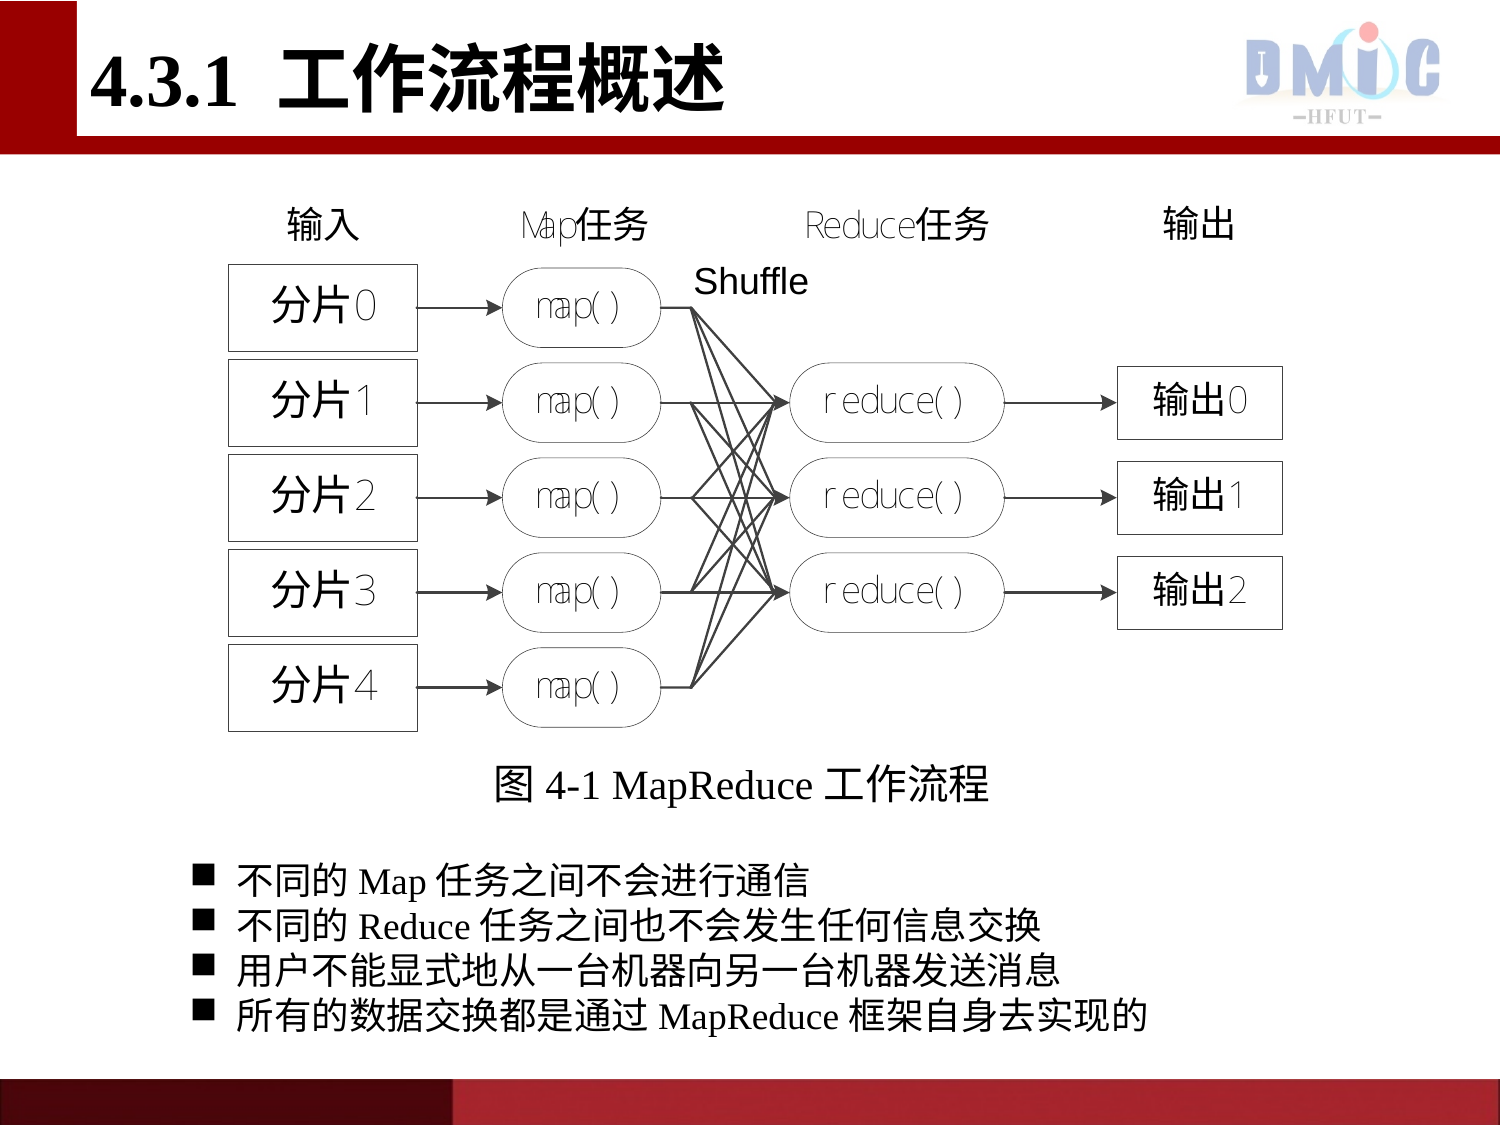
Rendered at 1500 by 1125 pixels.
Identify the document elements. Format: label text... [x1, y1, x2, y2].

text_box 图4-1 MapReduce工作流程 [478, 750, 1006, 815]
picture [0, 1079, 1500, 1125]
text_box 不同的Map任务之间不会进行通信 不同的Reduce任务之间也不会发生任何信息交换 用户不能显式地从一台机器向另一台机器发送消息 所有的数据交换都是通过MapReduce框架自身去实现的 [174, 849, 1363, 1045]
title 4.3.1 工作流程概述 [74, 20, 1426, 130]
picture [224, 200, 1313, 738]
